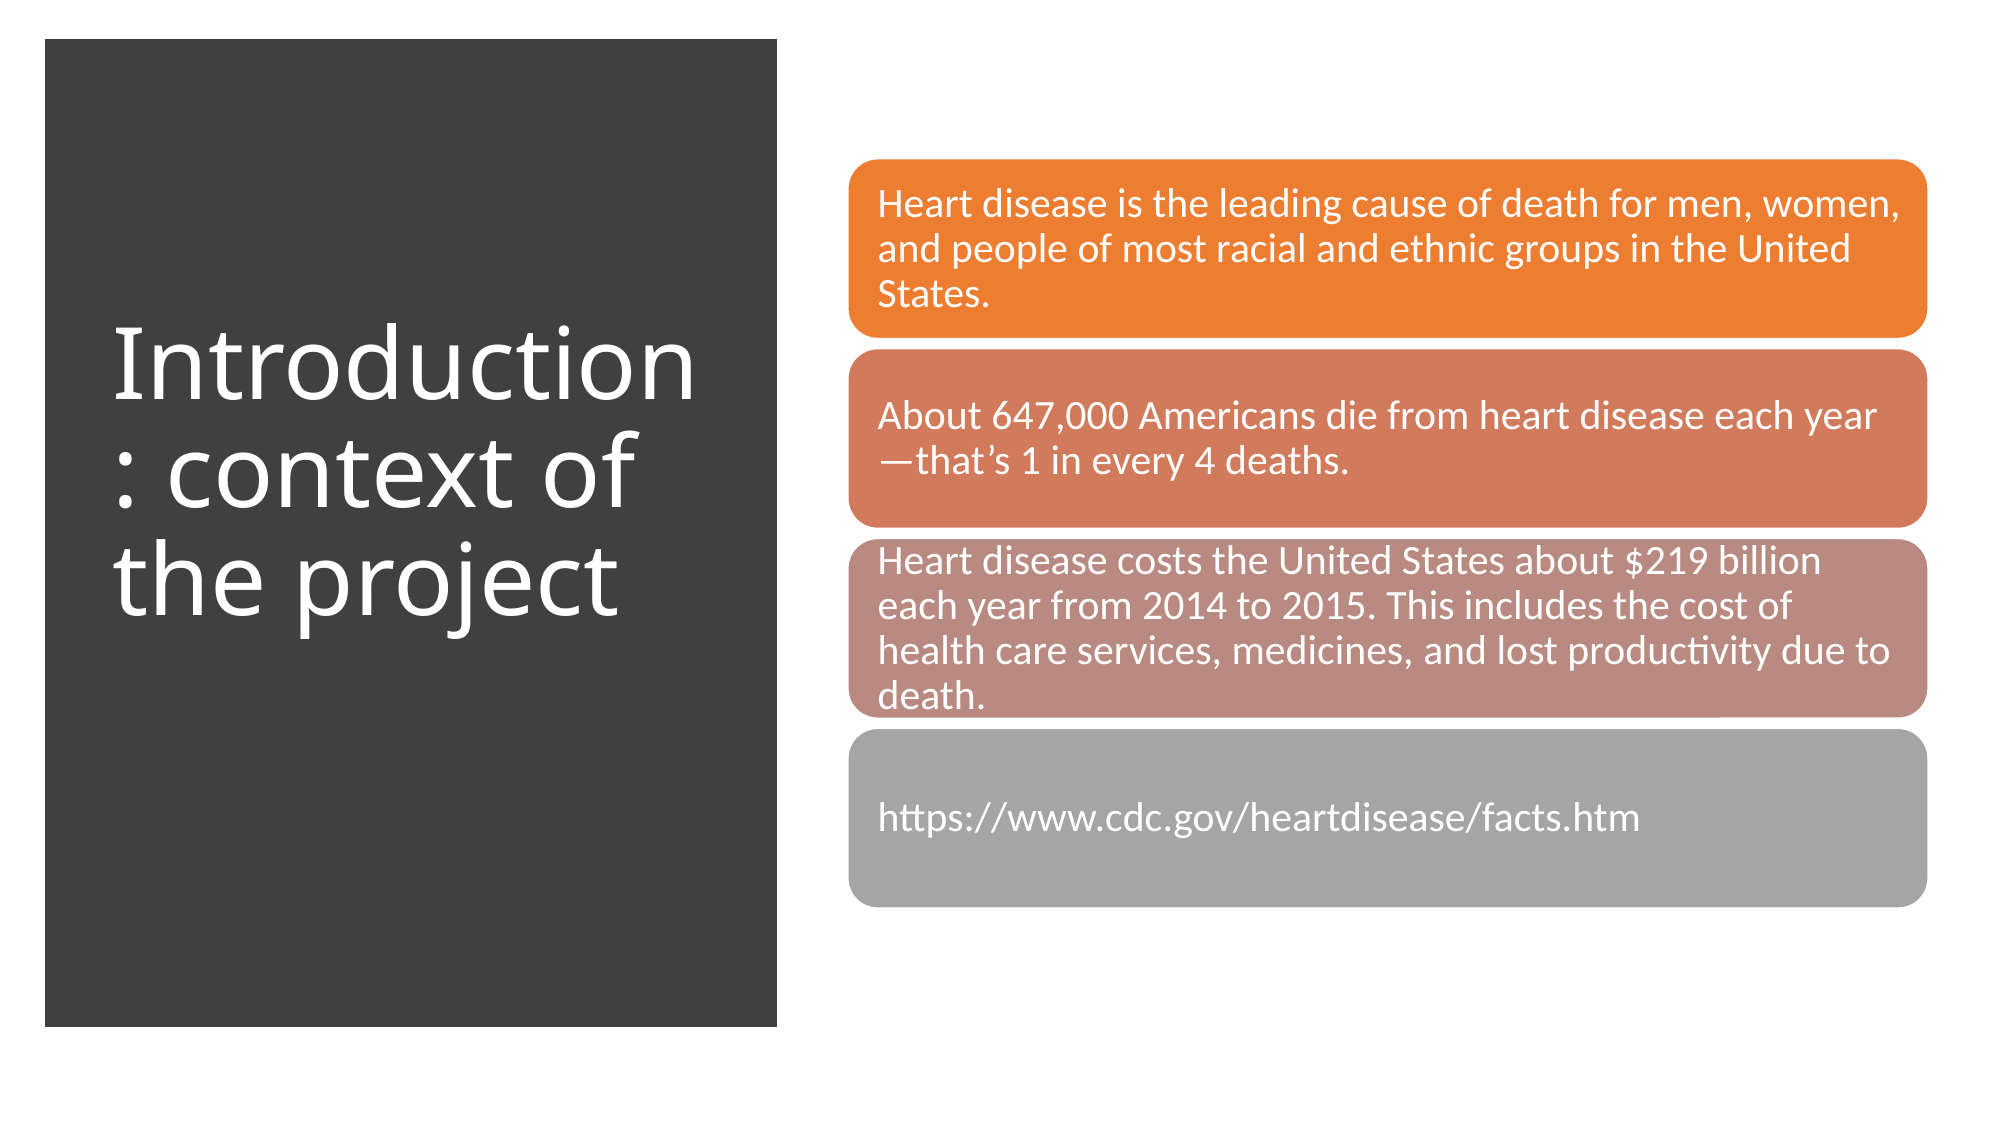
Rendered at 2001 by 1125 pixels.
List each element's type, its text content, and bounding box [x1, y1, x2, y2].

title Introduction: context of the project [97, 104, 722, 967]
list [847, 49, 1929, 1018]
text_box [54, 49, 768, 1018]
